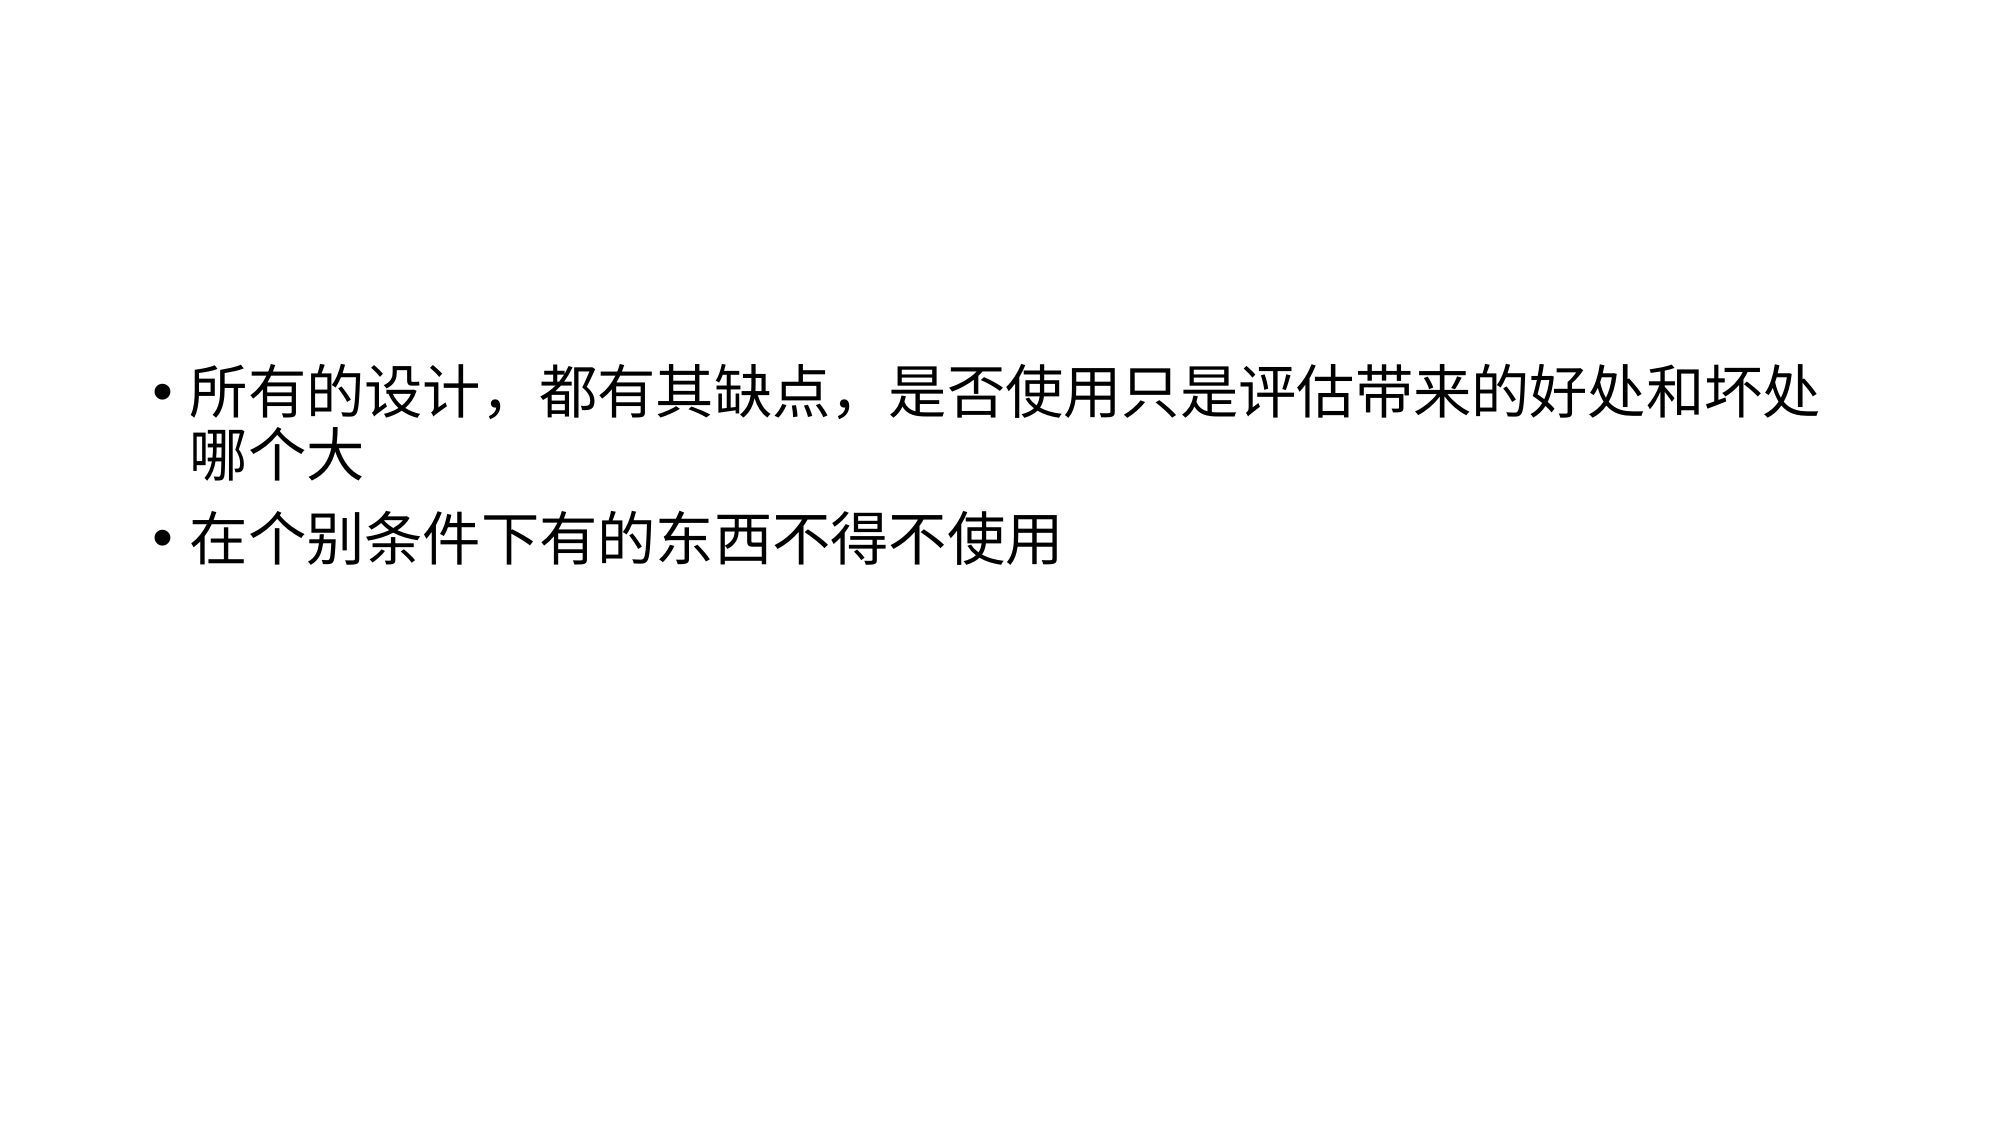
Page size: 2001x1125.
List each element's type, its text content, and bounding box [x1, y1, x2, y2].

list 所有的设计，都有其缺点，是否使用只是评估带来的好处和坏处哪个大 在个别条件下有的东西不得不使用 [137, 355, 1863, 1014]
